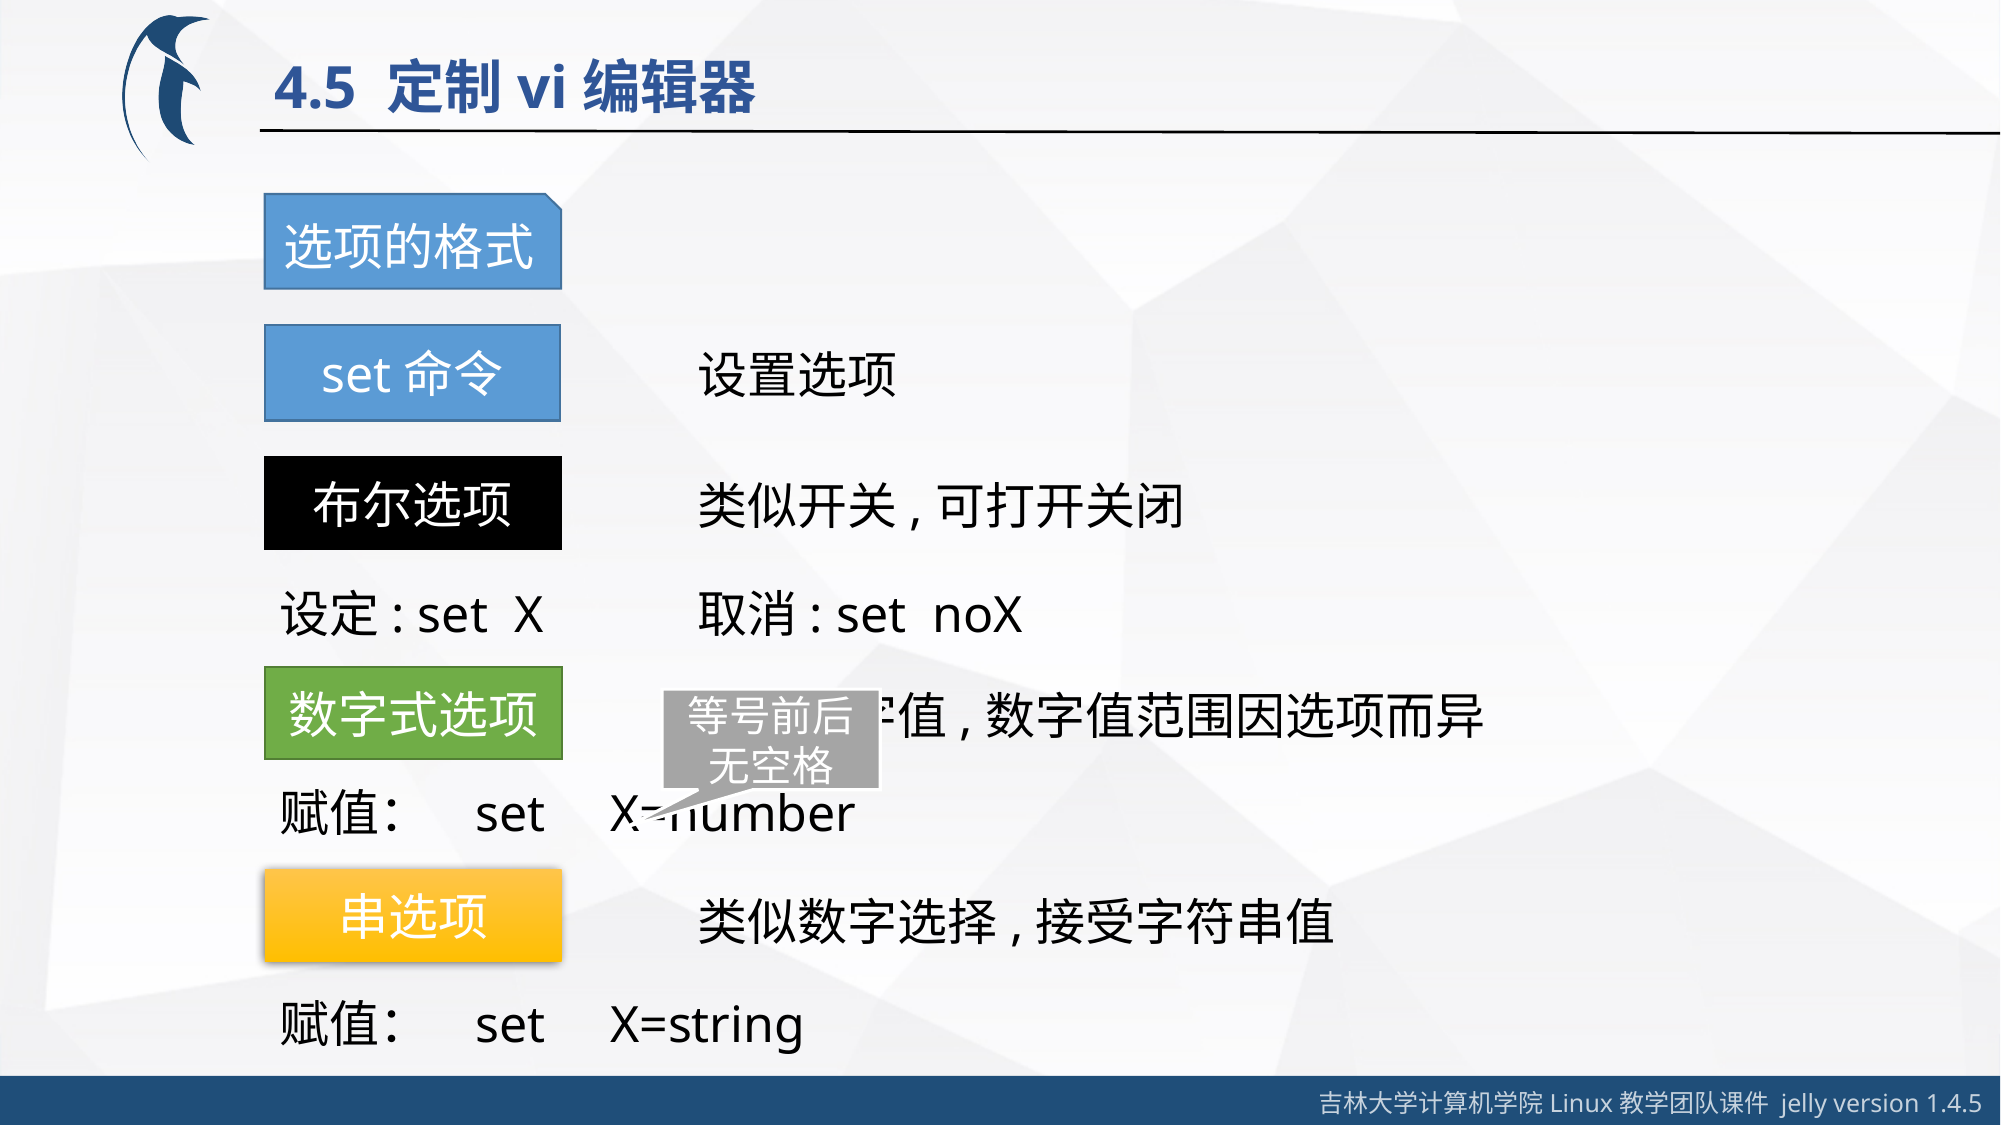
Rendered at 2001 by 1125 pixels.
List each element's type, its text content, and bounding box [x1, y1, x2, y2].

text_box 设定: set X [264, 575, 639, 650]
text_box 类似开关,可打开关闭 [683, 467, 1571, 542]
text_box 取消: set noX [683, 575, 1093, 650]
text_box 布尔选项 [264, 456, 562, 550]
text_box 数字式选项 [264, 666, 563, 760]
text_box 接受数字值,数字值范围因选项而异 [683, 676, 1571, 752]
text_box 设置选项 [683, 336, 1016, 412]
text_box 等号前后无空格 [626, 687, 882, 829]
text_box 4.5 定制vi编辑器 [259, 42, 1092, 128]
text_box 类似数字选择,接受字符串值 [683, 883, 1571, 959]
text_box 赋值： set X=number [264, 774, 1121, 850]
text_box set命令 [264, 324, 561, 422]
text_box 赋值： set X=string [264, 984, 1121, 1060]
text_box 串选项 [264, 869, 562, 962]
picture [0, 0, 2001, 1075]
text_box 选项的格式 [263, 192, 563, 290]
